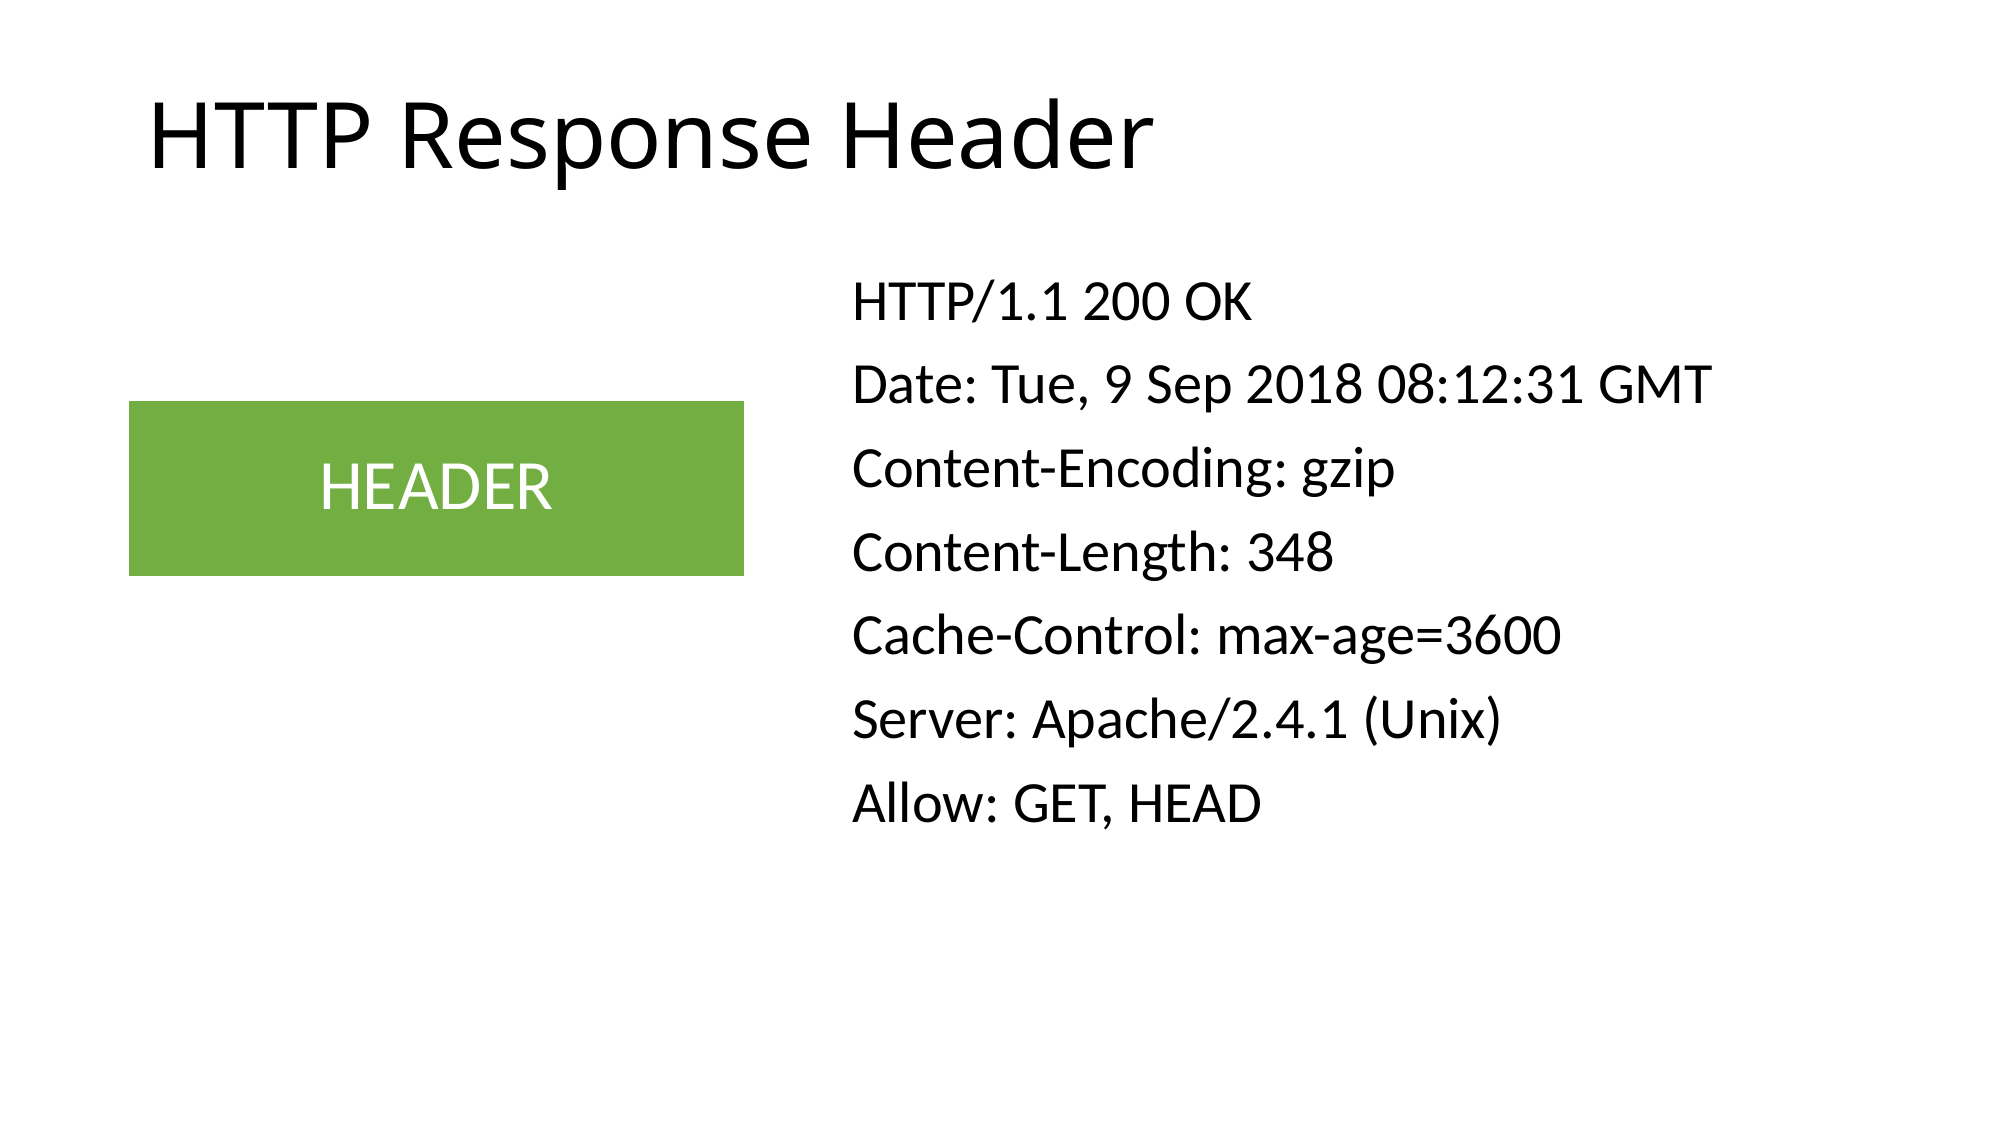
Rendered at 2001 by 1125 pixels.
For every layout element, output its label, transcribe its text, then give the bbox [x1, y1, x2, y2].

title HTTP Response Header [131, 45, 1932, 233]
picture [122, 394, 748, 580]
list HTTP/1.1 200 OK Date: Tue, 9 Sep 2018 08:12:31 GMT Content-Encoding: gzip Content-Length: 348 Cache-Control: max-age=3600 Server: Apache/2.4.1 (Unix) Allow: GET, HEAD [836, 262, 2000, 1061]
